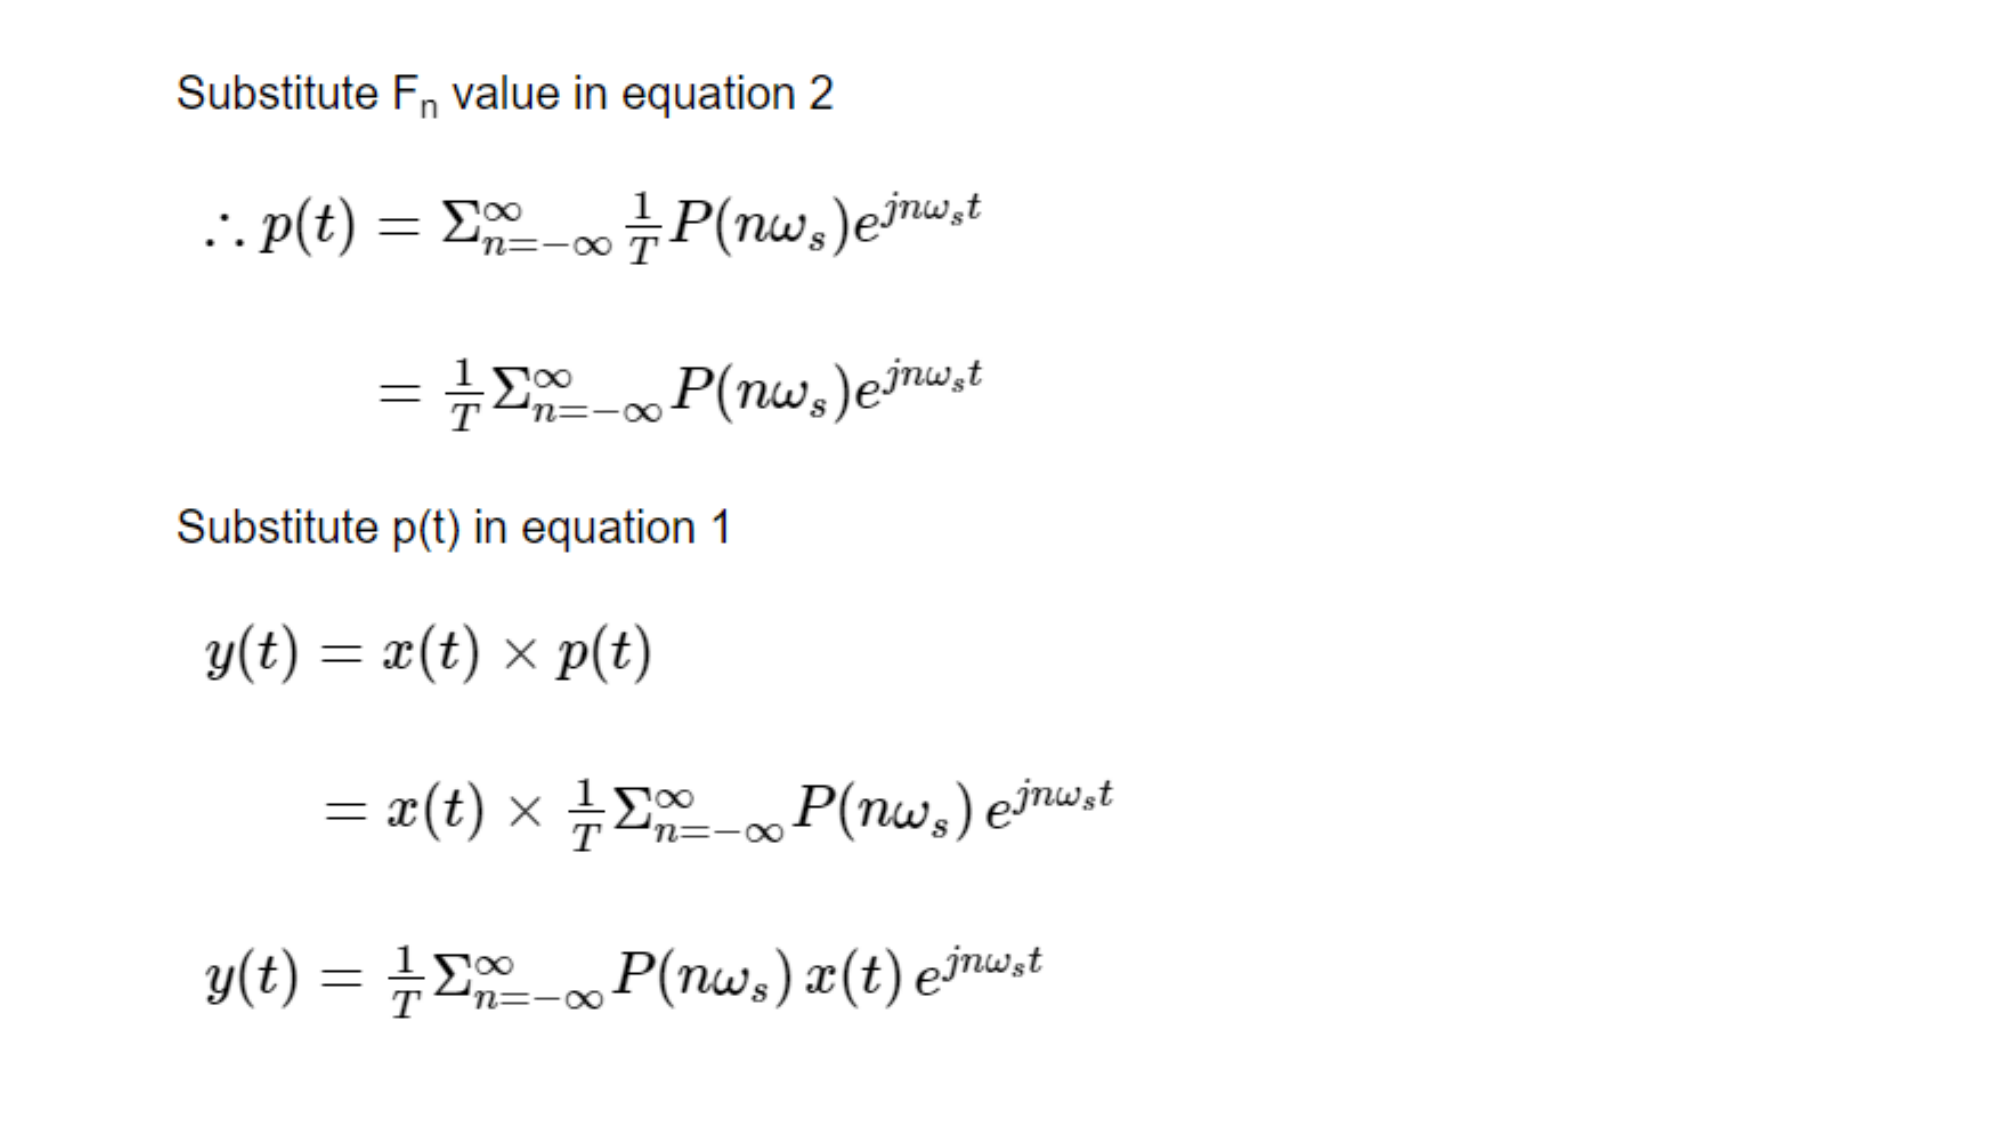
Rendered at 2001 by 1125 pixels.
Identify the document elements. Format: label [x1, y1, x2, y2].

picture [147, 64, 1760, 1053]
